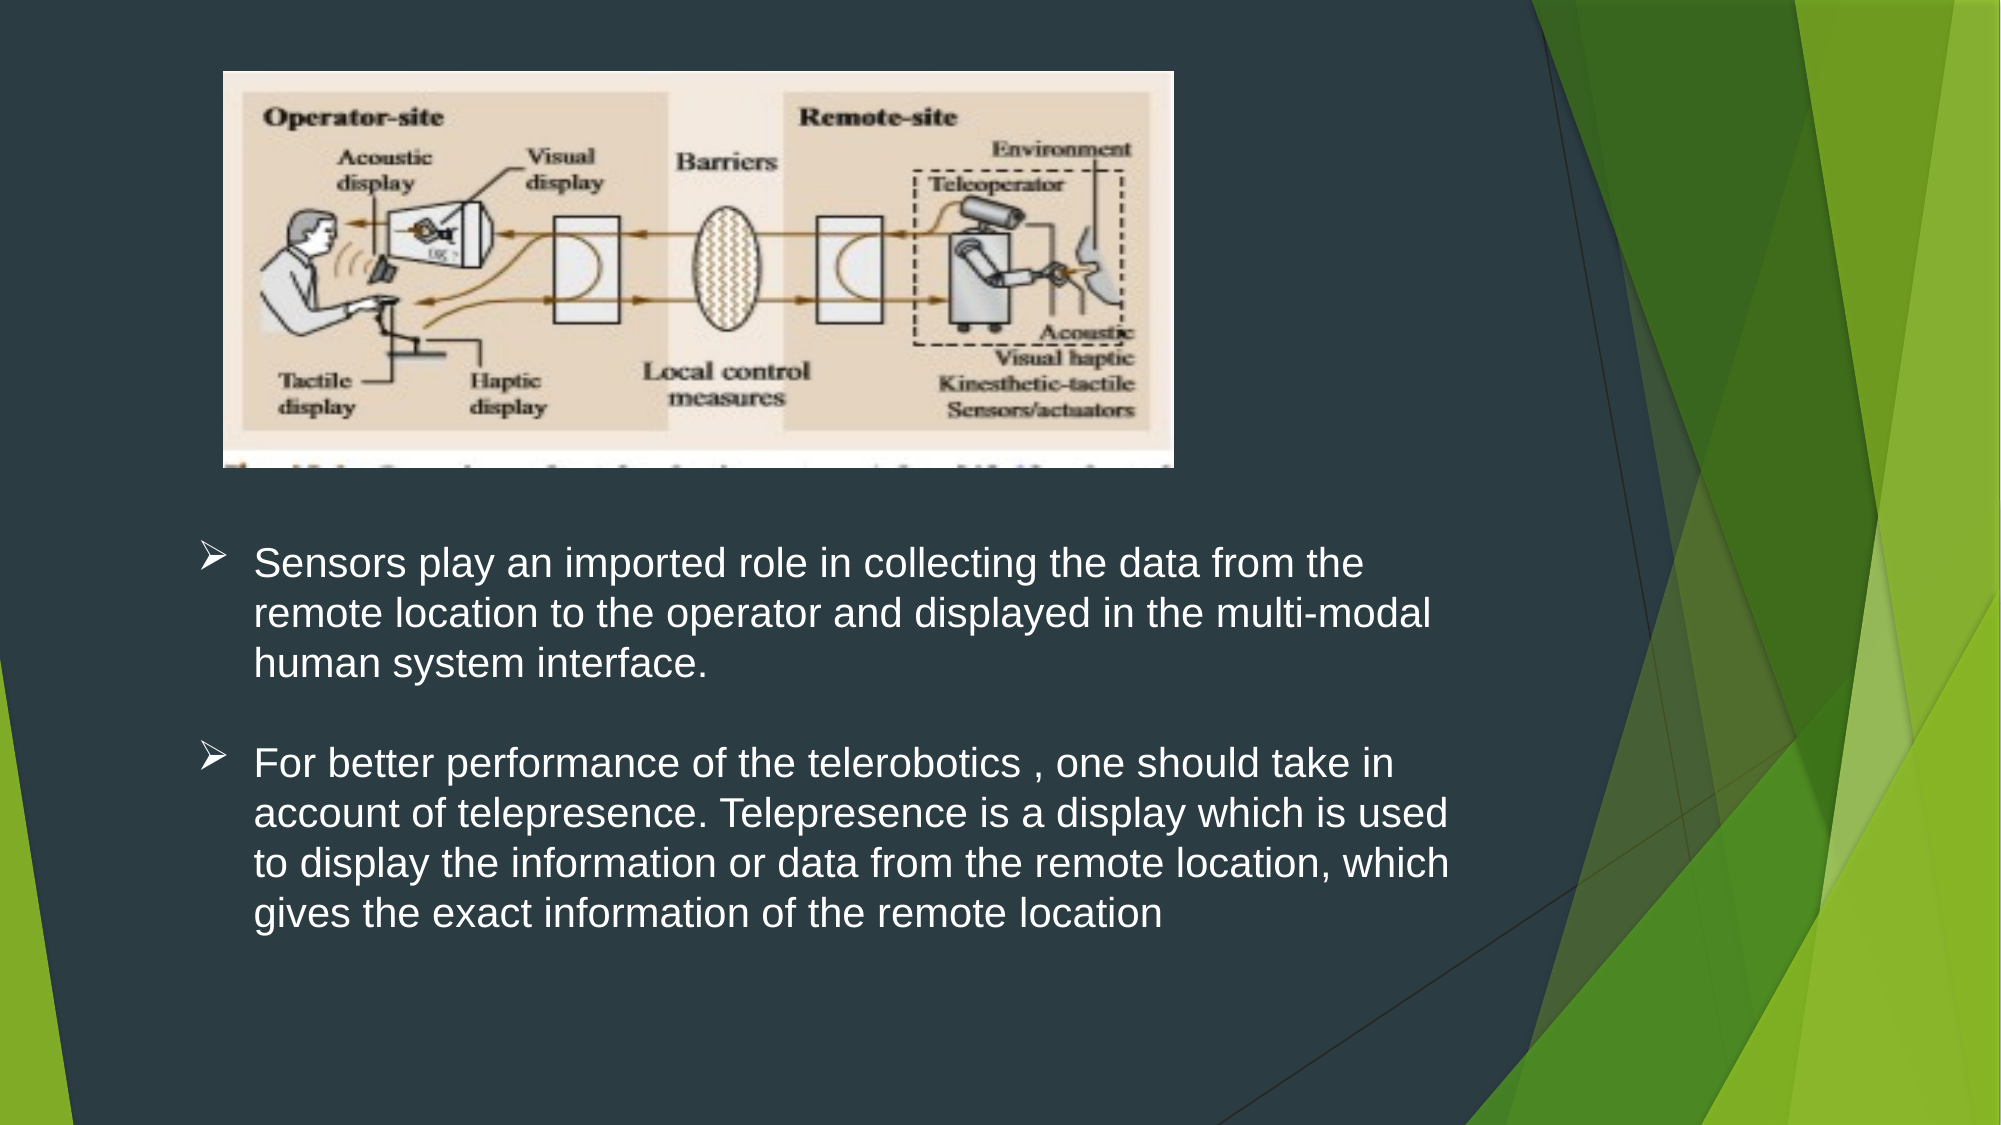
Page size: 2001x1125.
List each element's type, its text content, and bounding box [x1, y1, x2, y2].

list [223, 71, 1175, 468]
text_box Sensors play an imported role in collecting the data from the remote location to the operator and displayed in the multi-modal human system interface. For better performance of the telerobotics , one should take in account of telepresence. Telepresence is a display which is used to display the information or data from the remote location, which gives the exact information of the remote location [182, 528, 1500, 944]
